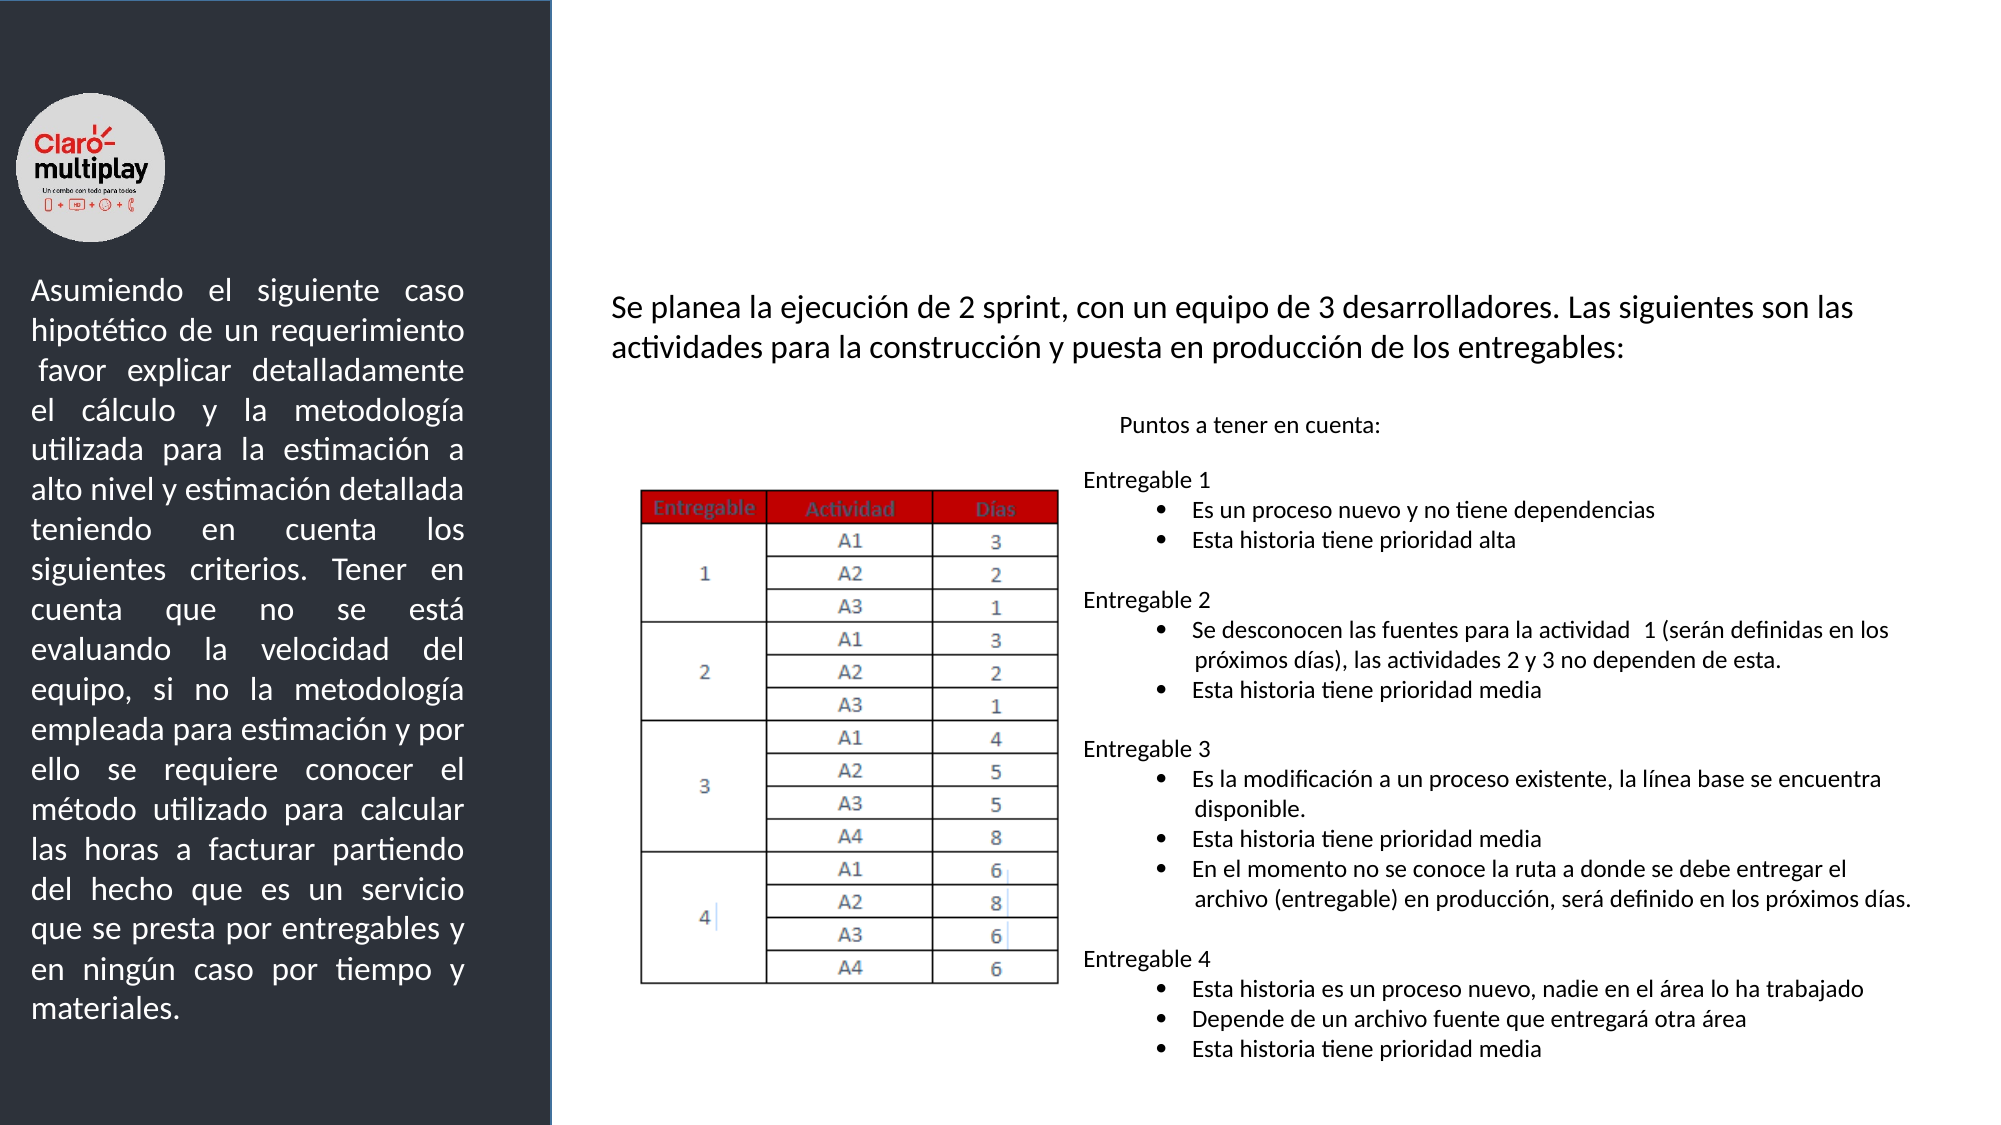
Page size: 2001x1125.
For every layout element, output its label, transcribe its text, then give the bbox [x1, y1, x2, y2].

text_box Se planea la ejecución de 2 sprint, con un equipo de 3 desarrolladores. Las siguientes son las actividades para la construcción y puesta en producción de los entregables: [596, 233, 1978, 373]
text_box Puntos a tener en cuenta: Entregable 1 · Es un proceso nuevo y no tiene dependencias · Esta historia tiene prioridad alta Entregable 2 · Se desconocen las fuentes para la actividad 1 (serán definidas en los próximos días), las actividades 2 y 3 no dependen de esta. · Esta historia tiene prioridad media Entregable 3 · Es la modificación a un proceso existente, la línea base se encuentra disponible. · Esta historia tiene prioridad media · En el momento no se conoce la ruta a donde se debe entregar el archivo (entregable) en producción, será definido en los próximos días. Entregable 4 · Esta historia es un proceso nuevo, nadie en el área lo ha trabajado · Depende de un archivo fuente que entregará otra área · Esta historia tiene prioridad media [1068, 401, 1936, 1070]
picture [15, 93, 165, 242]
picture [611, 476, 1084, 1003]
text_box Asumiendo el siguiente caso hipotético de un requerimiento favor explicar detalladamente el cálculo y la metodología utilizada para la estimación a alto nivel y estimación detallada teniendo en cuenta los siguientes criterios. Tener en cuenta que no se está evaluando la velocidad del equipo, si no la metodología empleada para estimación y por ello se requiere conocer el método utilizado para calcular las horas a facturar partiendo del hecho que es un servicio que se presta por entregables y en ningún caso por tiempo y materiales. [16, 260, 480, 1034]
text_box v [0, 0, 552, 1125]
